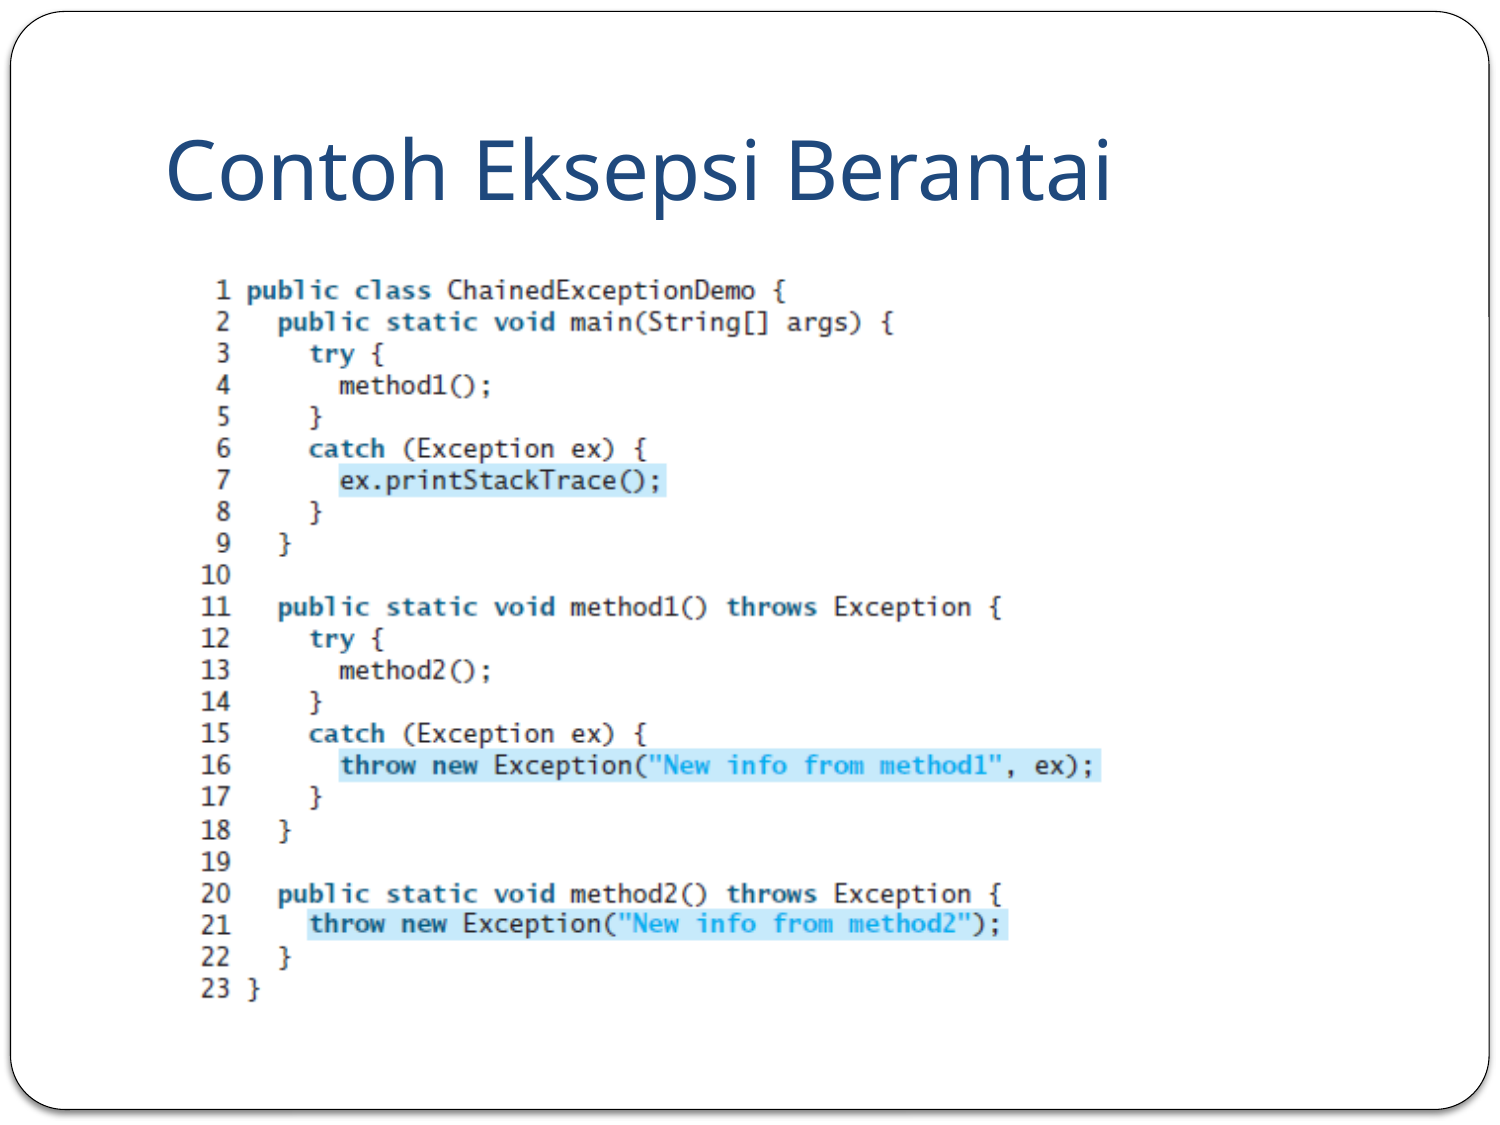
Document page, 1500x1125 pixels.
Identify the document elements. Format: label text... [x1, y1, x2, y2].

picture [187, 274, 1166, 1020]
title Contoh Eksepsi Berantai [150, 45, 1425, 233]
